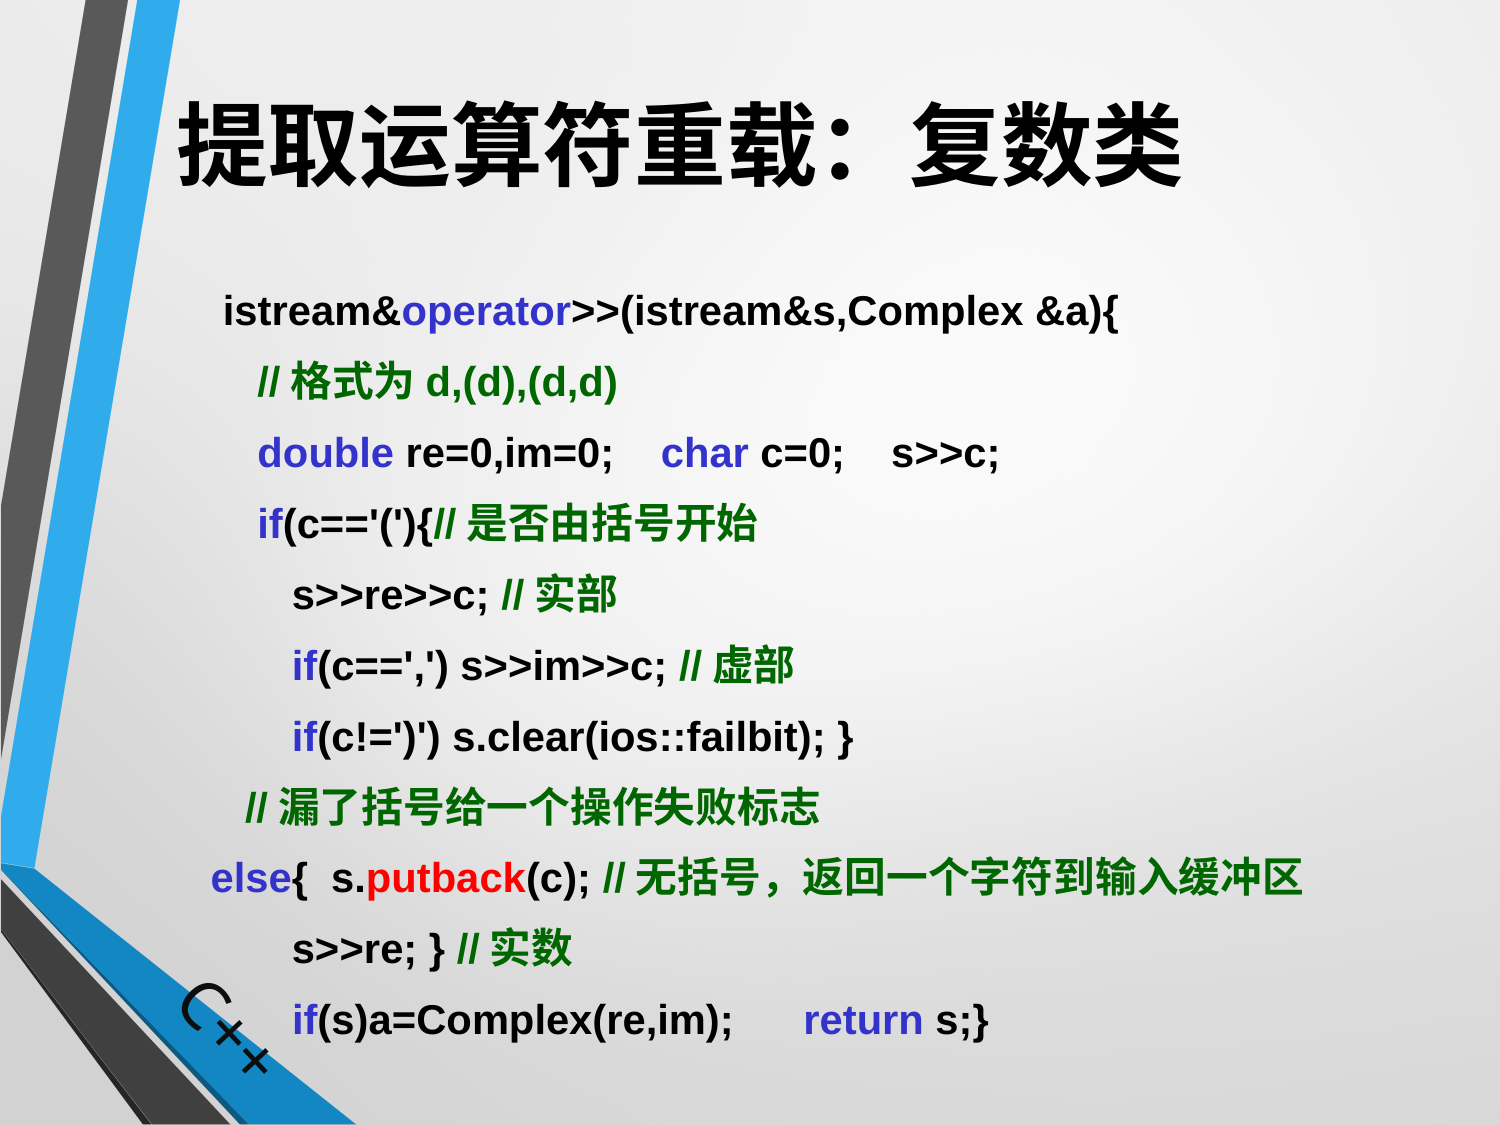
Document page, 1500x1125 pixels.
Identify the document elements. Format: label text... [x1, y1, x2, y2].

list istream&operator>>(istream&s,Complex &a){ //格式为d,(d),(d,d) double re=0,im=0; char c=0; s>>c; if(c=='('){//是否由括号开始 s>>re>>c; //实部 if(c==',') s>>im>>c; //虚部 if(c!=')') s.clear(ios::failbit); } //漏了括号给一个操作失败标志 else{ s.putback(c); //无括号，返回一个字符到输入缓冲区 s>>re; } //实数 if(s)a=Complex(re,im); return s;} [161, 275, 1425, 1053]
title 提取运算符重载：复数类 [161, 43, 1425, 242]
picture [0, 0, 358, 1125]
